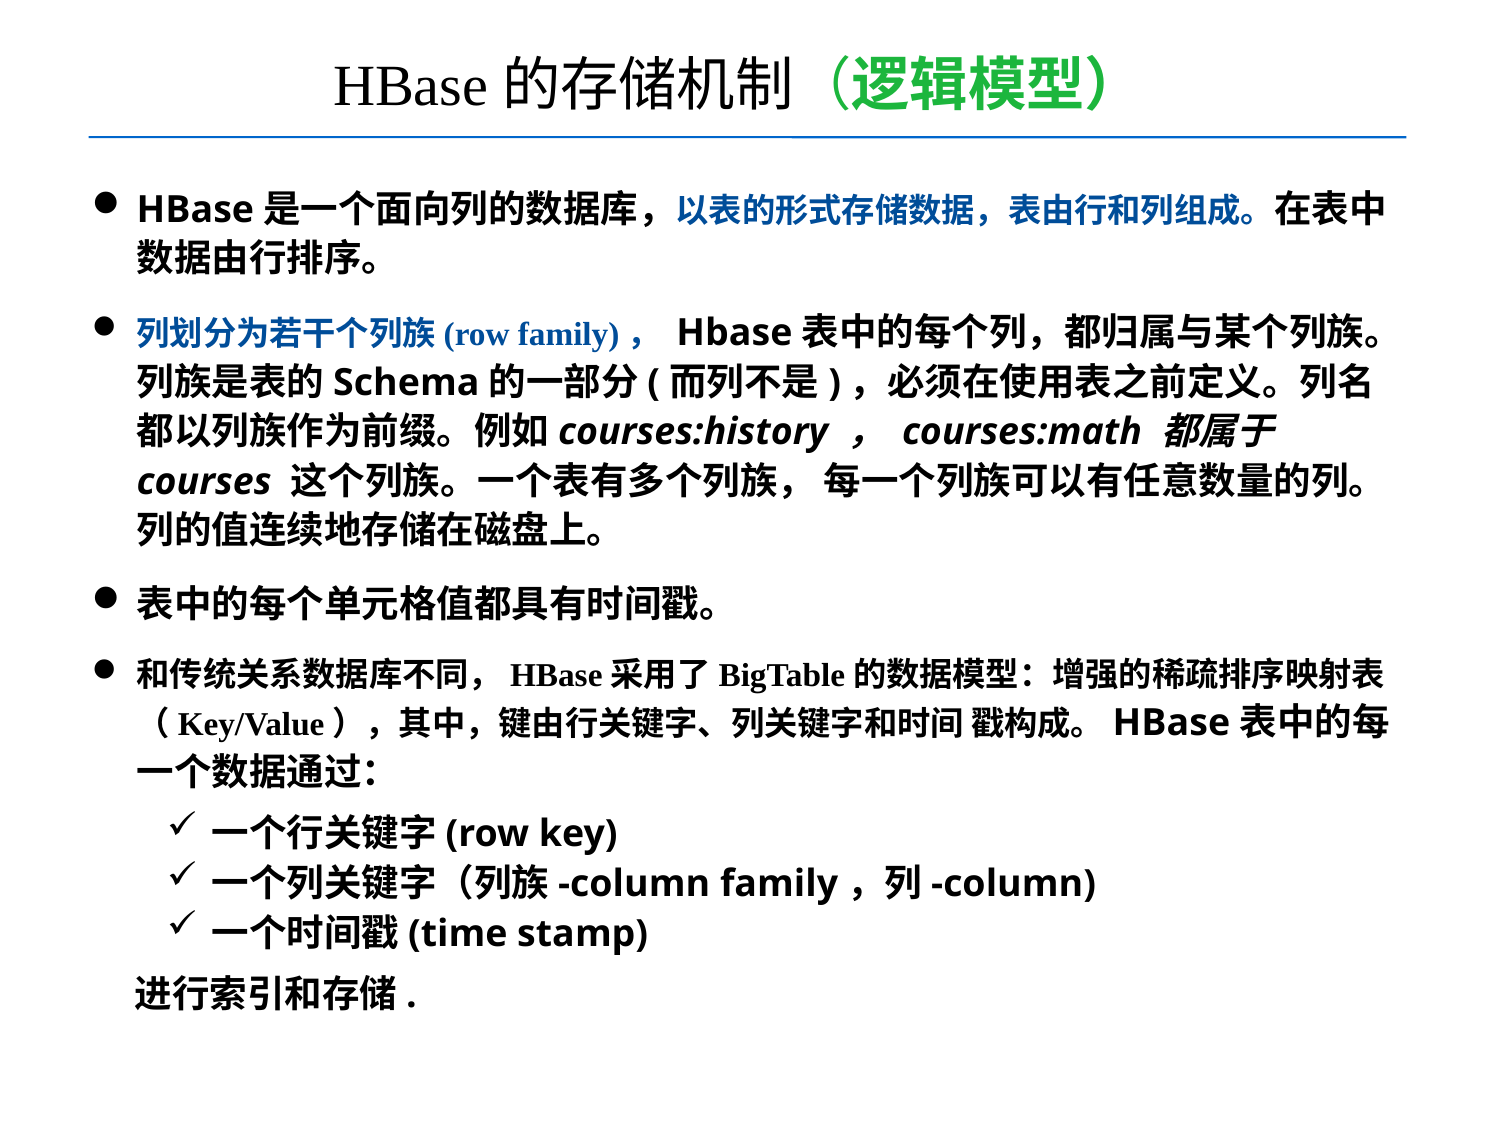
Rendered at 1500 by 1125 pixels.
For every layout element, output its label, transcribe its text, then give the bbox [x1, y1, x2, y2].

title HBase的存储机制（逻辑模型） [88, 31, 1388, 126]
list HBase是一个面向列的数据库，以表的形式存储数据，表由行和列组成。在表中数据由行排序。 列划分为若干个列族(row family)， Hbase表中的每个列，都归属与某个列族。列族是表的Schema的一部分(而列不是)，必须在使用表之前定义。列名都以列族作为前缀。例如courses:history ， courses:math 都属于 courses 这个列族。一个表有多个列族， 每一个列族可以有任意数量的列。列的值连续地存储在磁盘上。 表中的每个单元格值都具有时间戳。 和传统关系数据库不同，HBase采用了BigTable的数据模型：增强的稀疏排序映射表（Key/Value），其中，键由行关键字、列关键字和时间 戳构成。HBase表中的每一个数据通过： 一个行关键字(row key) 一个列关键字（列族-column family，列-column) 一个时间戳(time stamp) 进行索引和存储. [76, 172, 1424, 1071]
